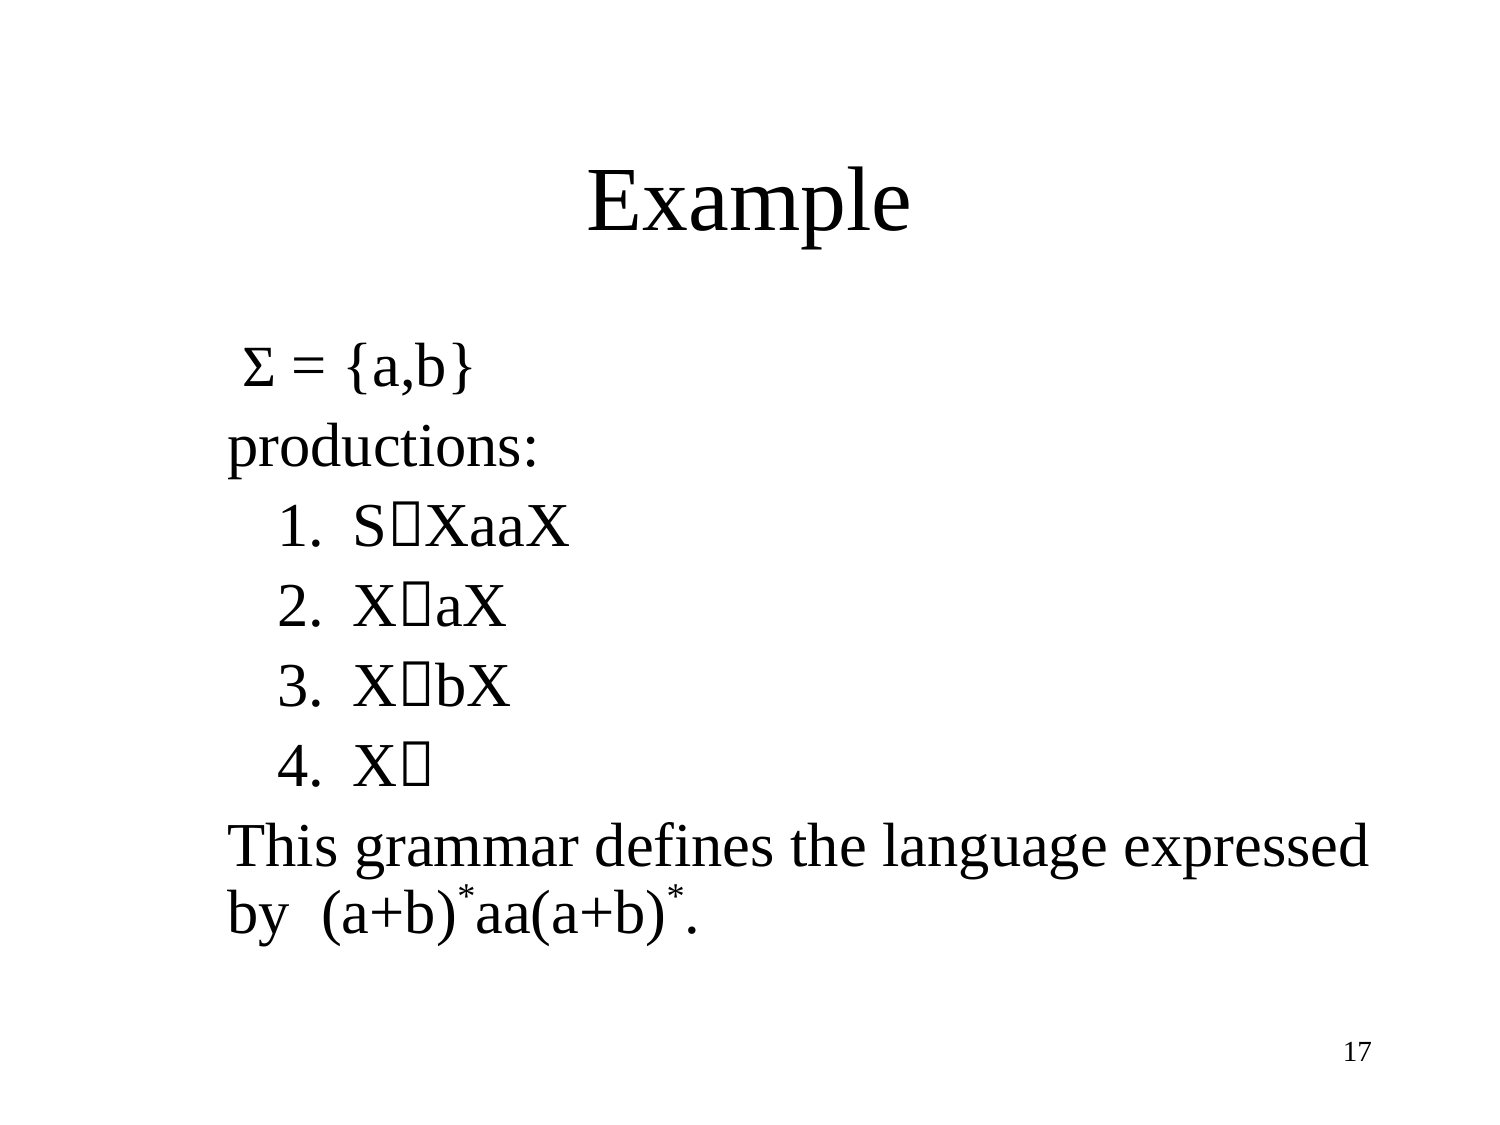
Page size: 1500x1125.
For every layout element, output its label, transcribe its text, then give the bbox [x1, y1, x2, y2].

title Example [112, 99, 1388, 288]
slide_number 17 [1074, 1025, 1388, 1100]
